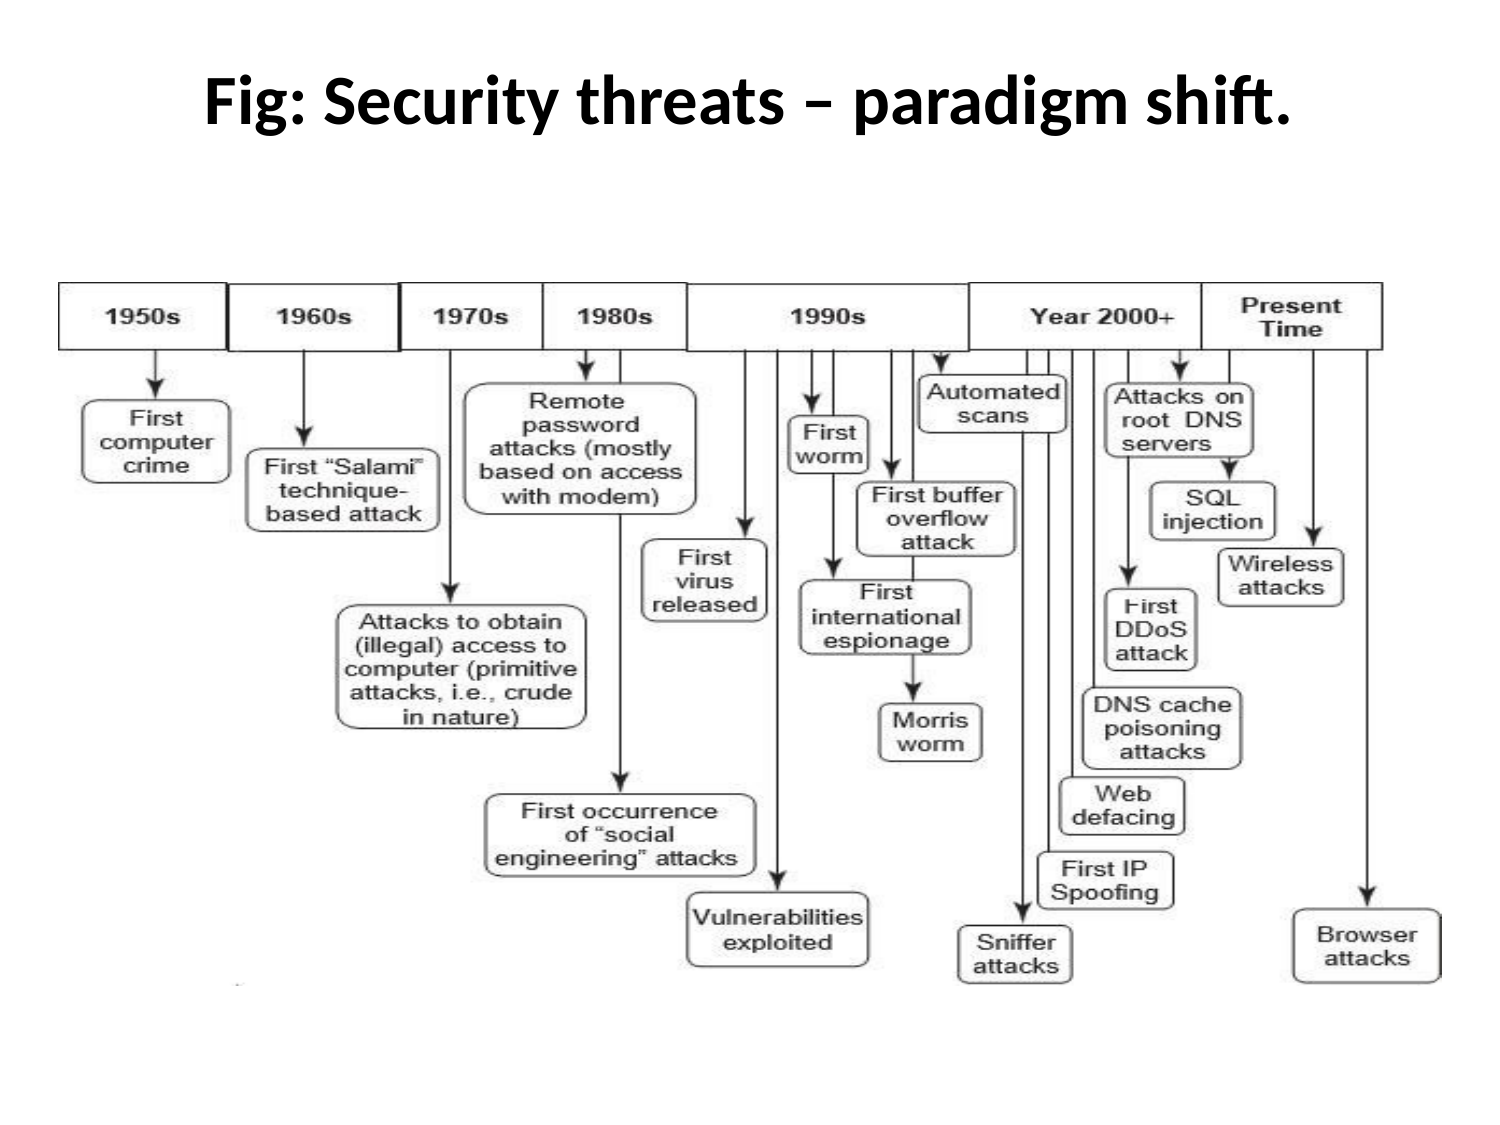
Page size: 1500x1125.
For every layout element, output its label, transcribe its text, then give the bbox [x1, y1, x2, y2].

title Fig: Security threats – paradigm shift. [75, 45, 1425, 233]
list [58, 281, 1442, 986]
